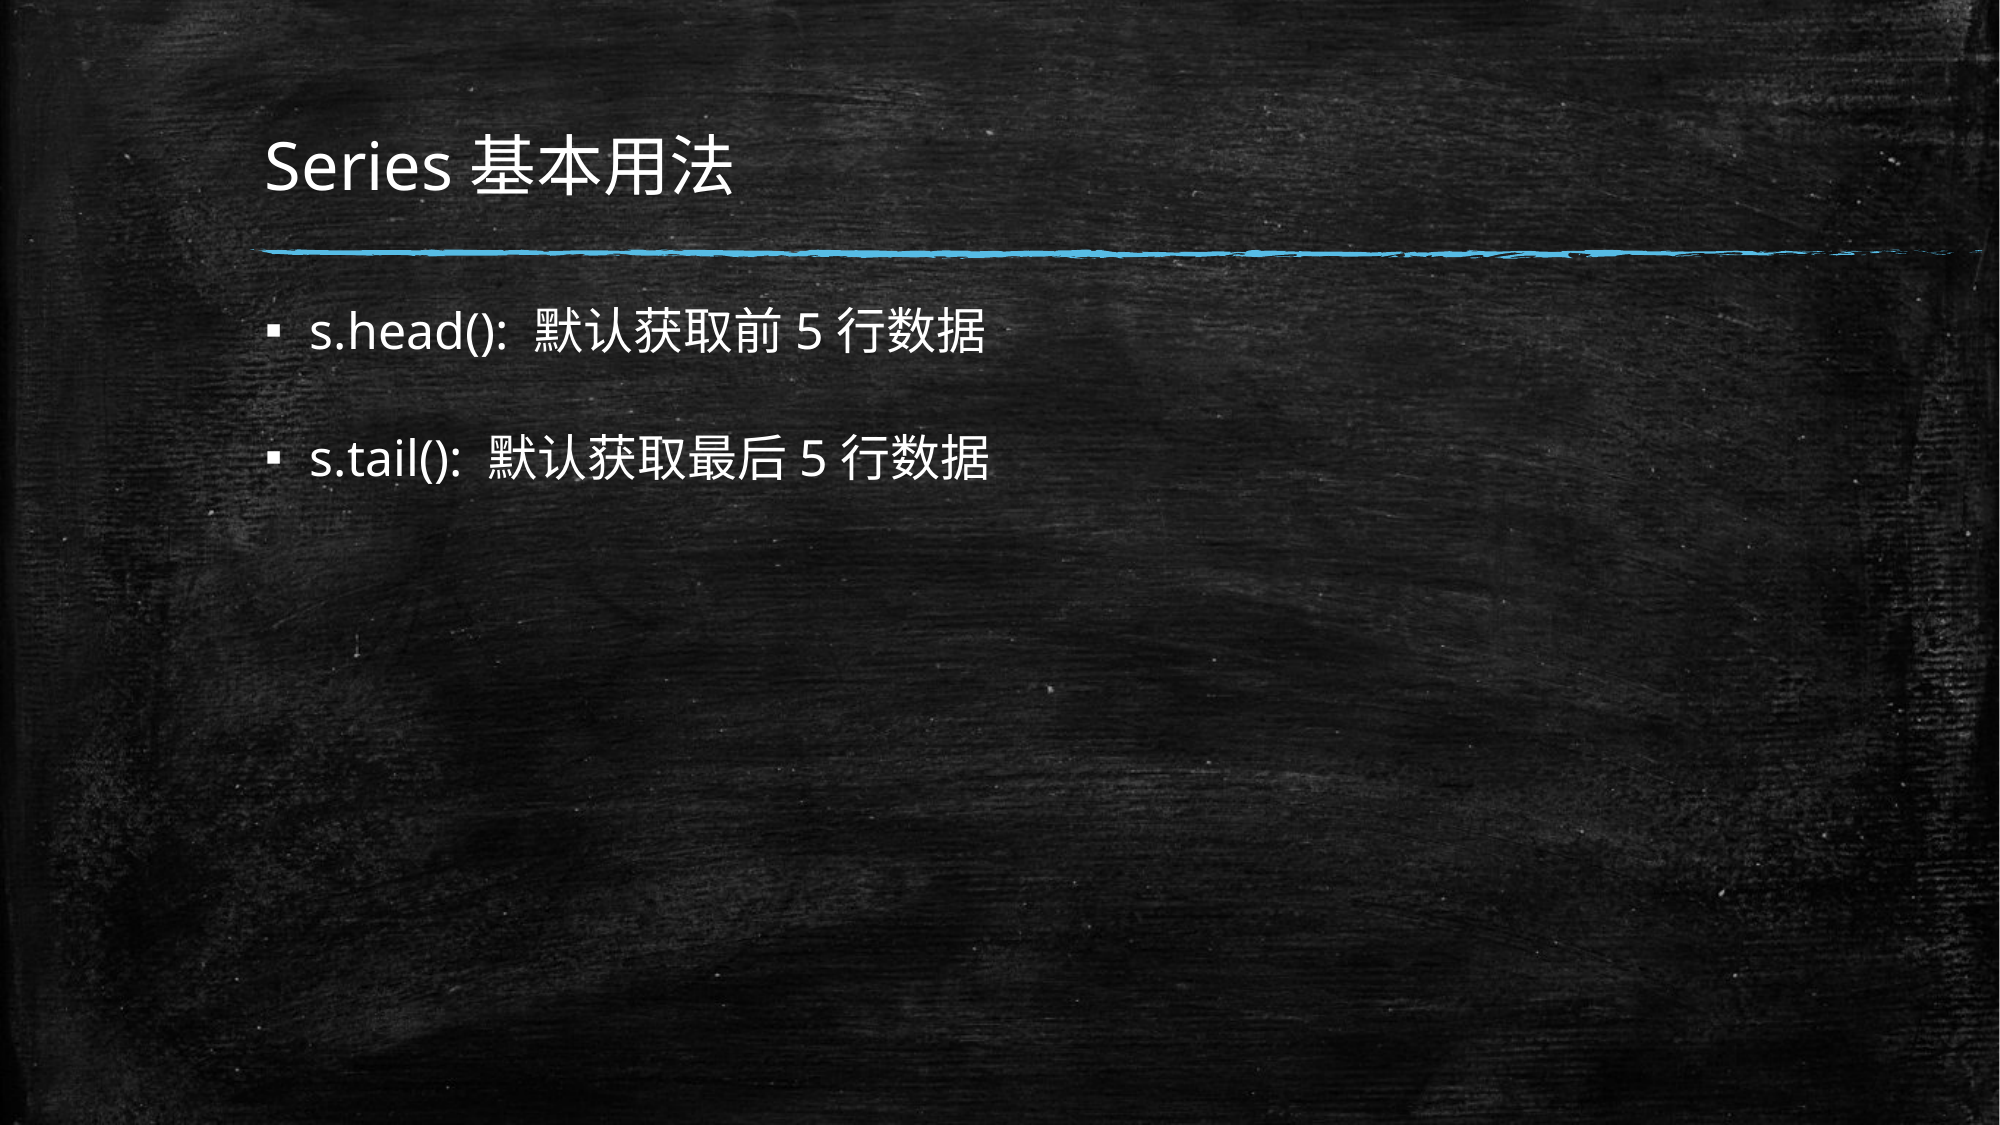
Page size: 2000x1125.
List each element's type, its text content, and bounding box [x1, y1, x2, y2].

title Series基本用法 [249, 45, 1750, 213]
list s.head(): 默认获取前5行数据 s.tail(): 默认获取最后5行数据 [249, 261, 1750, 1075]
